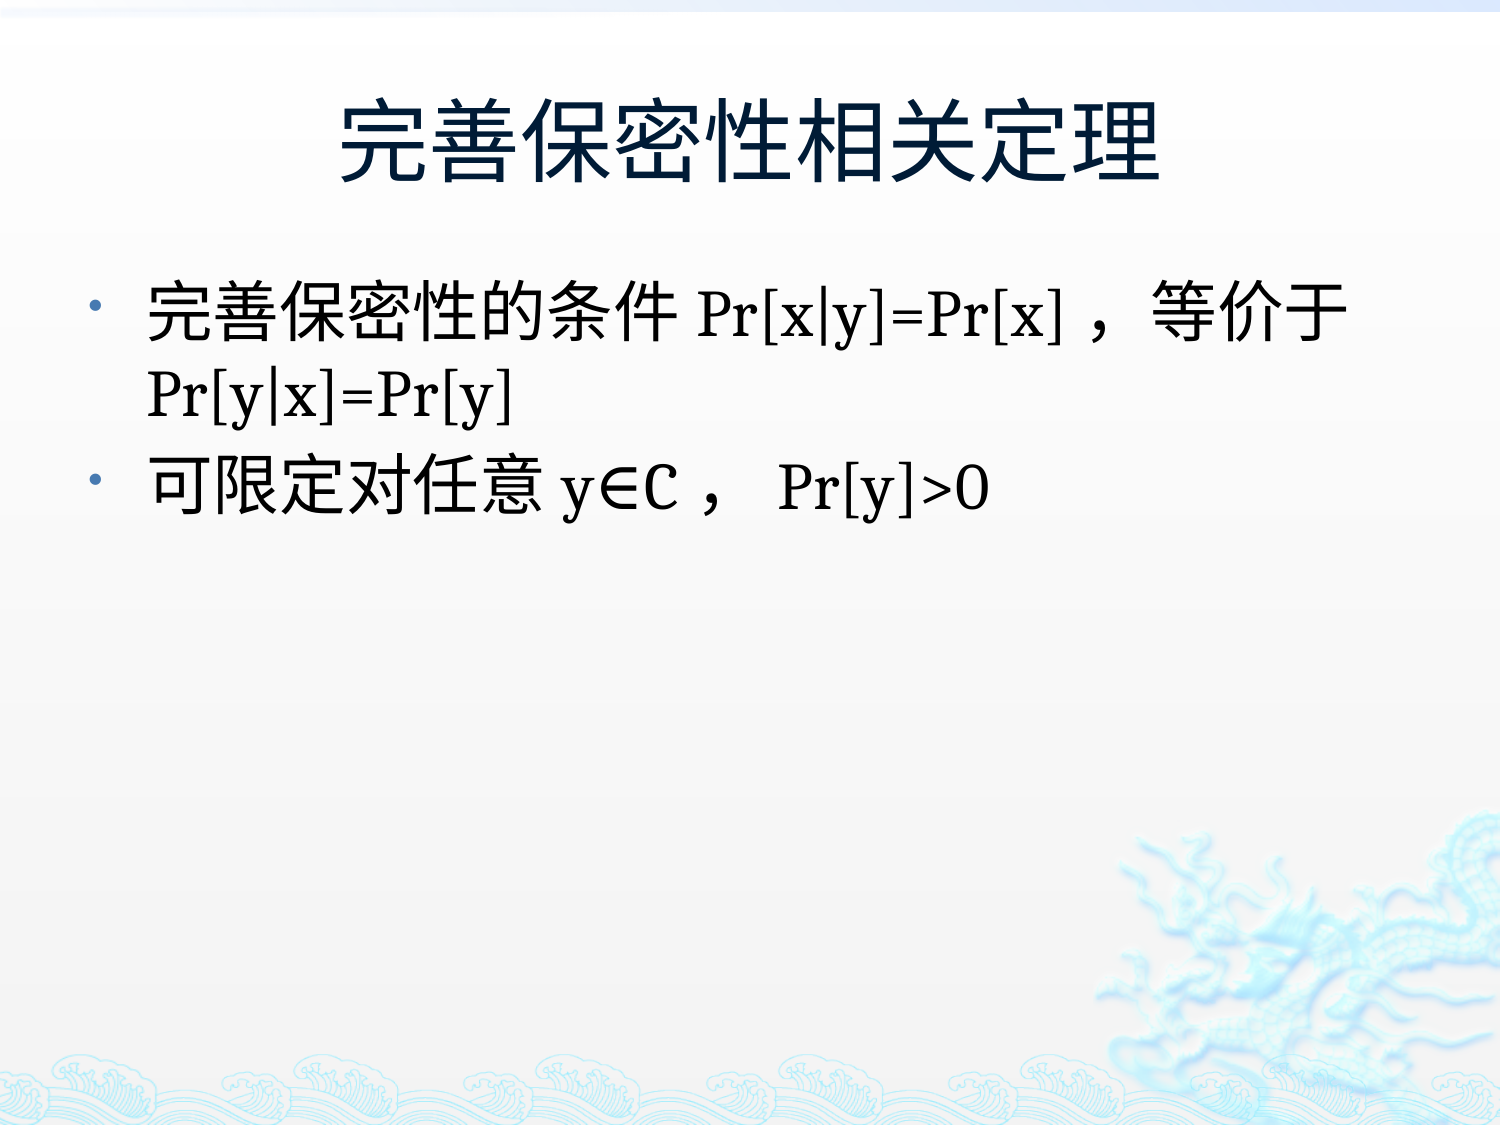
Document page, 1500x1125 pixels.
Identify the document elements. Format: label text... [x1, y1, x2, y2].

list 完善保密性的条件Pr[x|y]=Pr[x]，等价于Pr[y|x]=Pr[y] 可限定对任意y∈C，Pr[y]>0 [75, 262, 1425, 1005]
title 完善保密性相关定理 [75, 45, 1425, 233]
